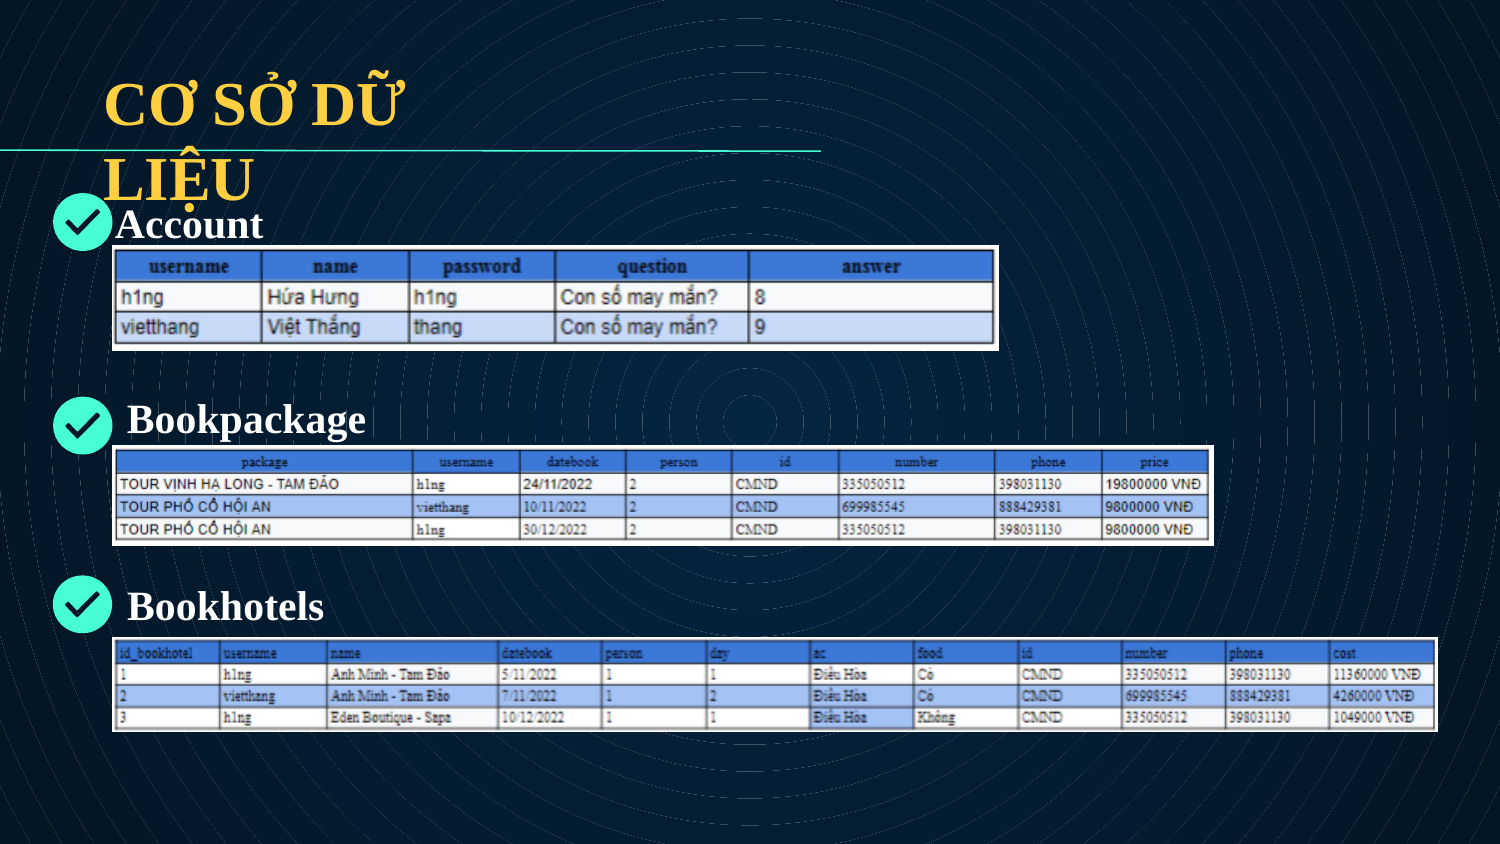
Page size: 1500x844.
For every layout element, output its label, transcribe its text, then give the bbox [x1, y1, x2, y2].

text_box Bookpackage [112, 384, 382, 445]
picture [112, 445, 1214, 546]
picture [112, 245, 999, 352]
picture [111, 637, 1439, 732]
text_box [52, 575, 113, 634]
text_box Bookhotels [112, 571, 340, 636]
text_box [53, 193, 113, 251]
text_box [53, 396, 113, 455]
text_box CƠ SỞ DỮ LIỆU [88, 55, 591, 148]
text_box Account [100, 189, 279, 255]
text_box CƠ SỞ DỮ LIỆU [88, 160, 591, 221]
